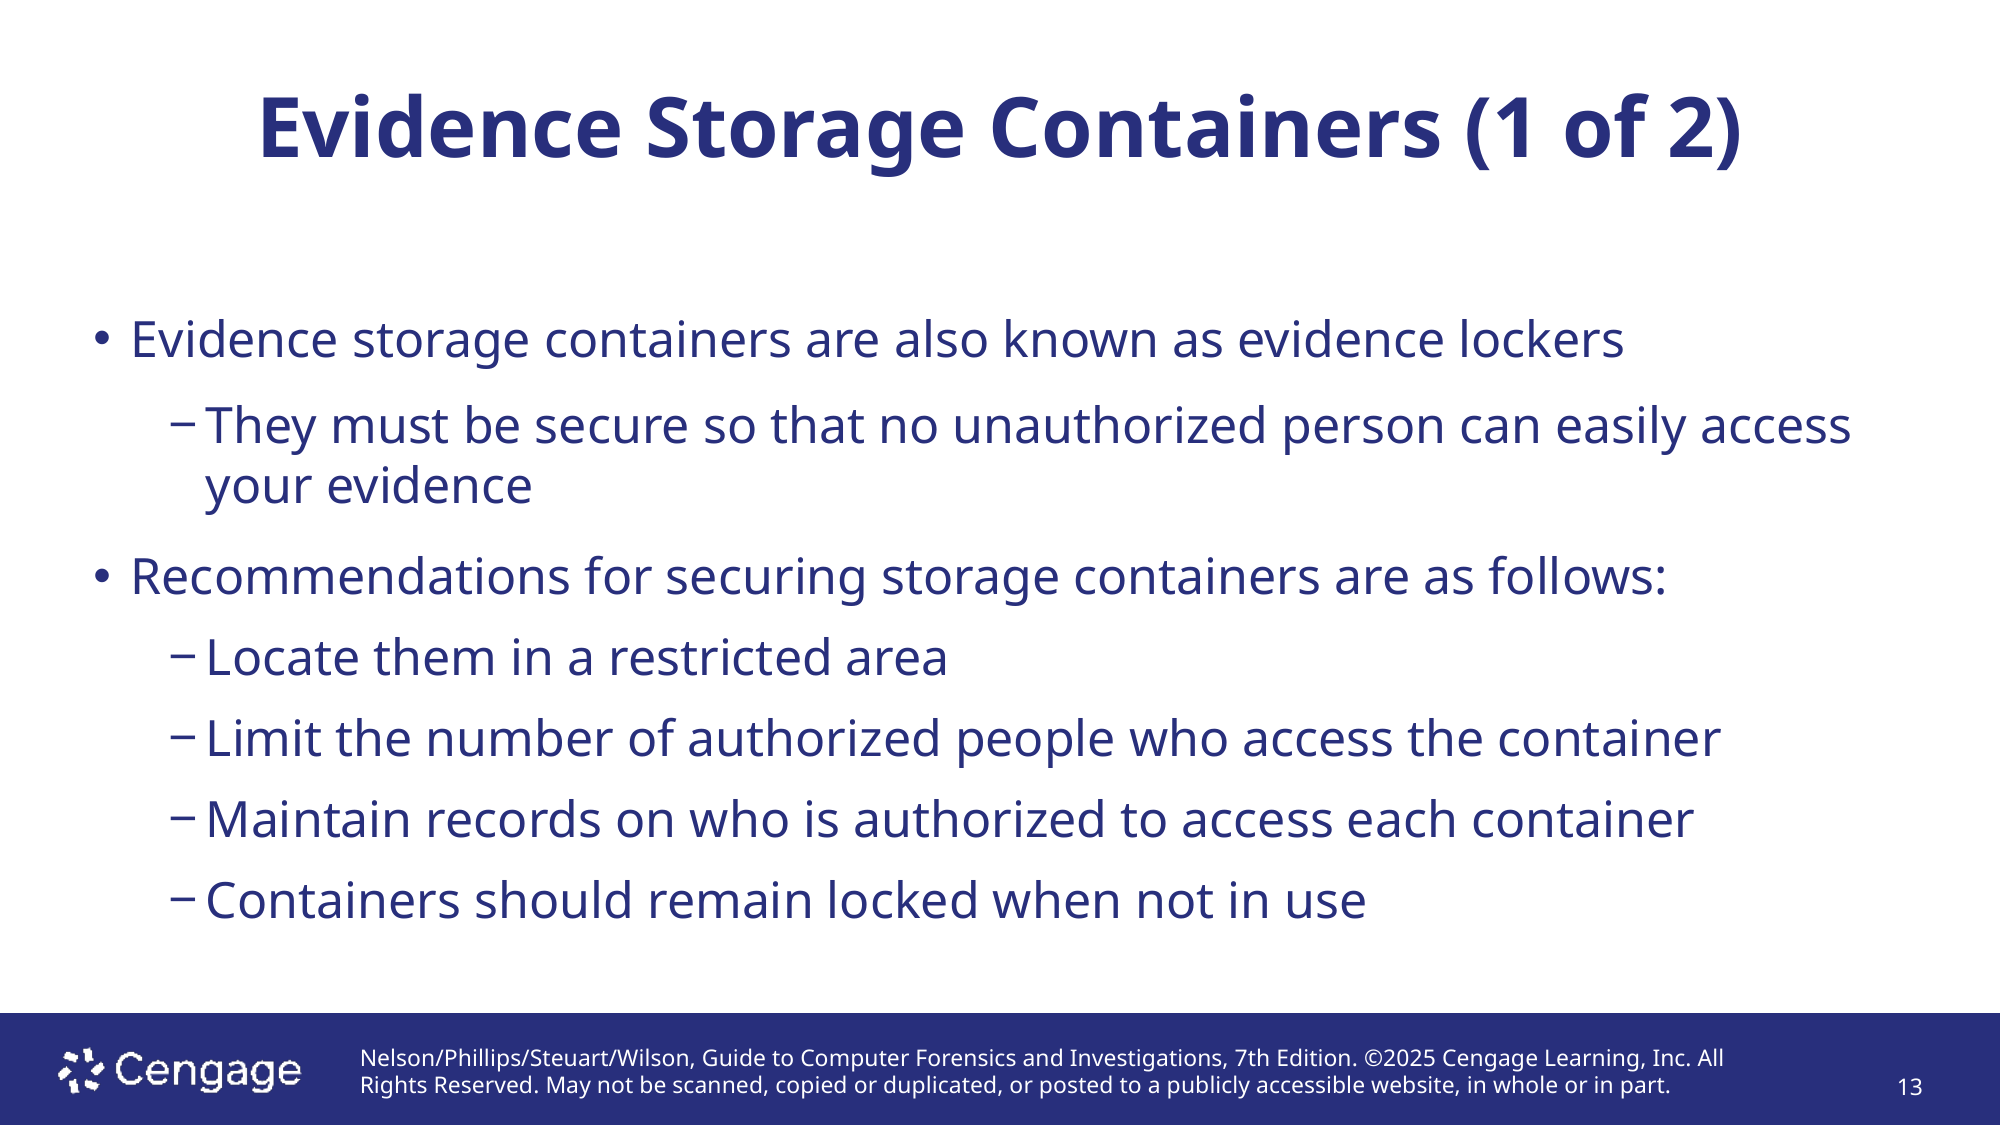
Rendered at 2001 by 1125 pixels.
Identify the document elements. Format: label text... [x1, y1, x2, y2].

picture [30, 1020, 329, 1122]
title Evidence Storage Containers (1 of 2) [78, 77, 1923, 278]
list Evidence storage containers are also known as evidence lockers They must be secure so that no unauthorized person can easily access your evidence Recommendations for securing storage containers are as follows: Locate them in a restricted area Limit the number of authorized people who access the container Maintain records on who is authorized to access each container Containers should remain locked when not in use [78, 299, 1923, 1014]
